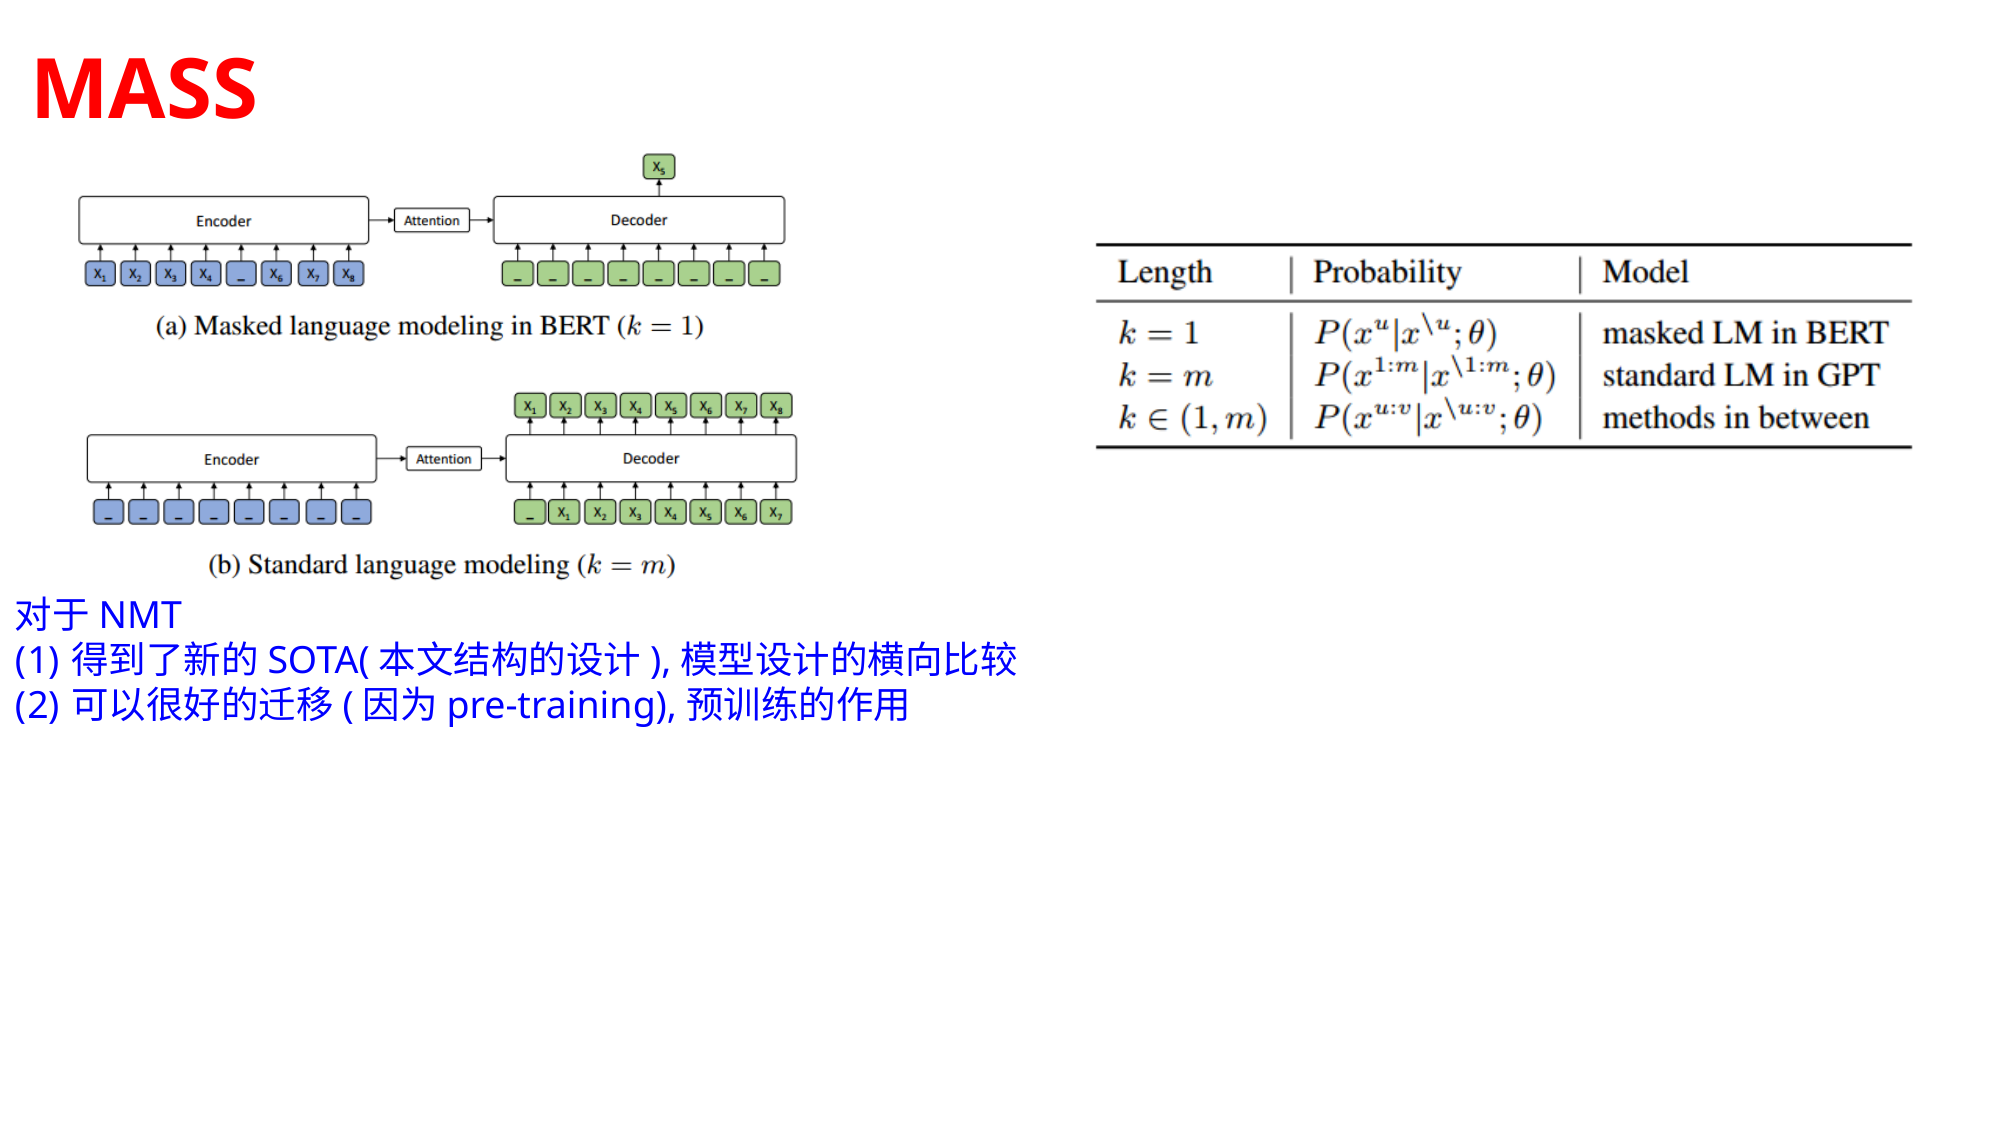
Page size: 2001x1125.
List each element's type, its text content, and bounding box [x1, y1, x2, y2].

picture [62, 143, 794, 344]
picture [1087, 220, 1928, 466]
text_box 对于NMT 得到了新的SOTA(本文结构的设计),模型设计的横向比较 可以很好的迁移(因为pre-training),预训练的作用 [0, 583, 1131, 734]
picture [81, 374, 815, 584]
text_box MASS [15, 27, 524, 143]
